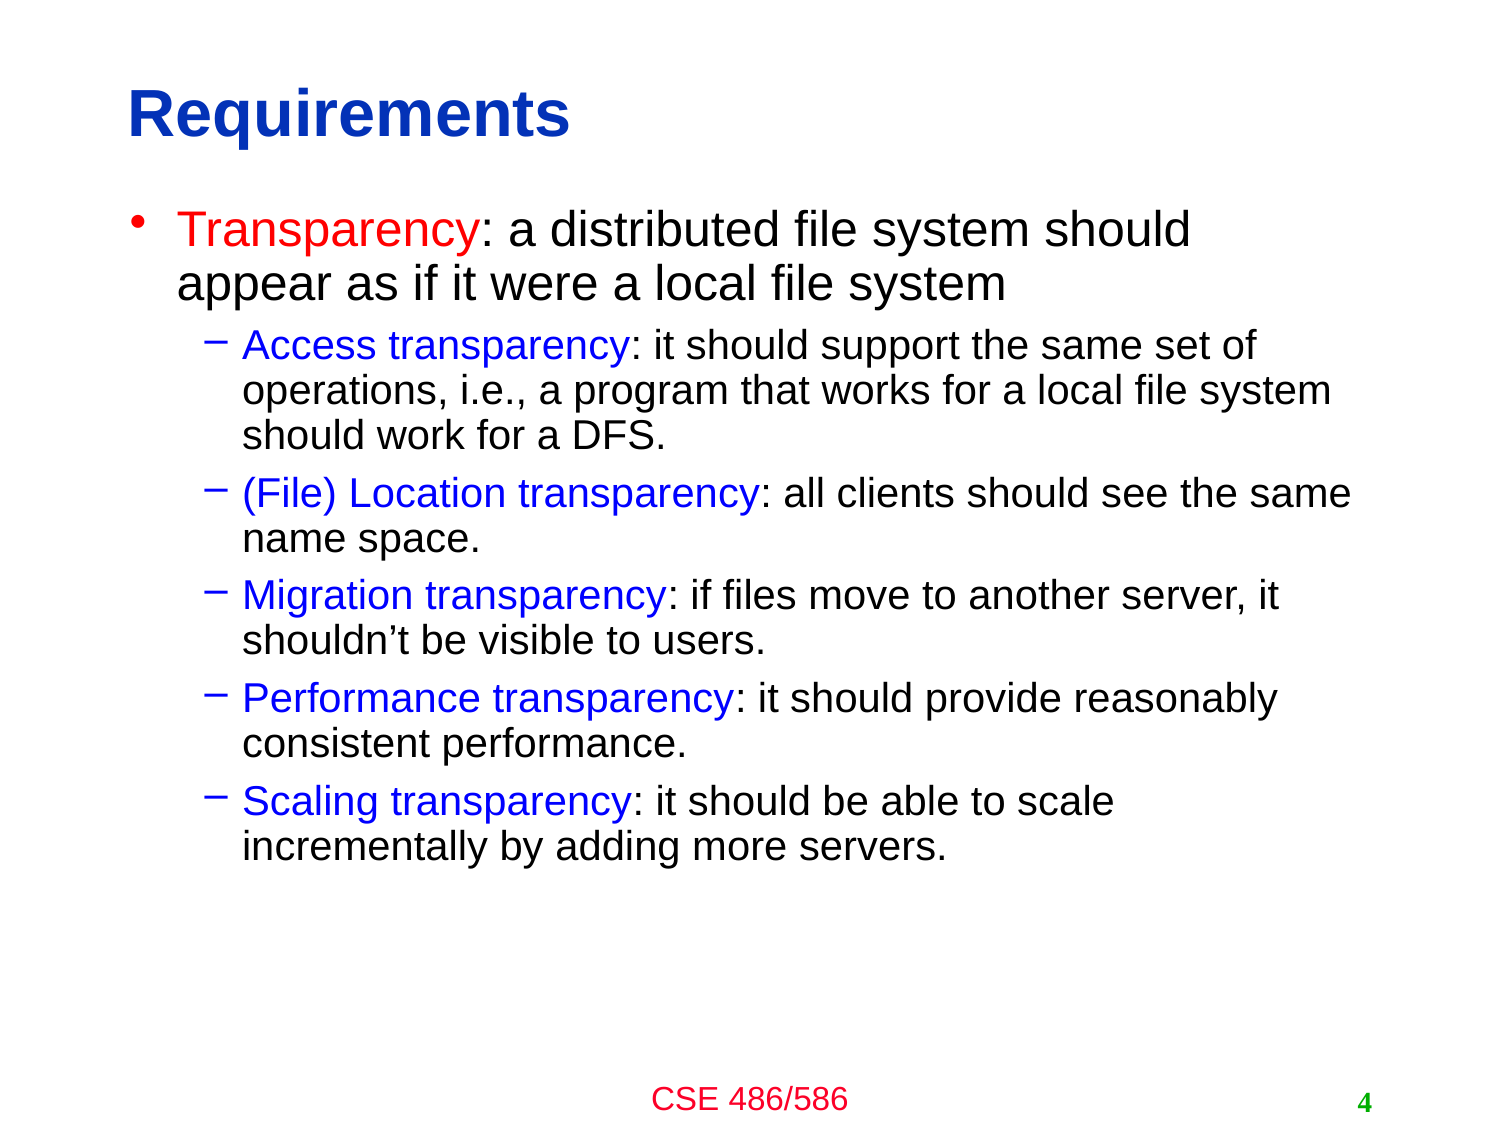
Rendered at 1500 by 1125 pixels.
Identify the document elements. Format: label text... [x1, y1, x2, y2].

slide_number 4 [1074, 1076, 1388, 1125]
list Transparency: a distributed file system should appear as if it were a local file system Access transparency: it should support the same set of operations, i.e., a program that works for a local file system should work for a DFS. (File) Location transparency: all clients should see the same name space. Migration transparency: if files move to another server, it shouldn’t be visible to users. Performance transparency: it should provide reasonably consistent performance. Scaling transparency: it should be able to scale incrementally by adding more servers. [114, 195, 1376, 1005]
title Requirements [112, 53, 1310, 176]
